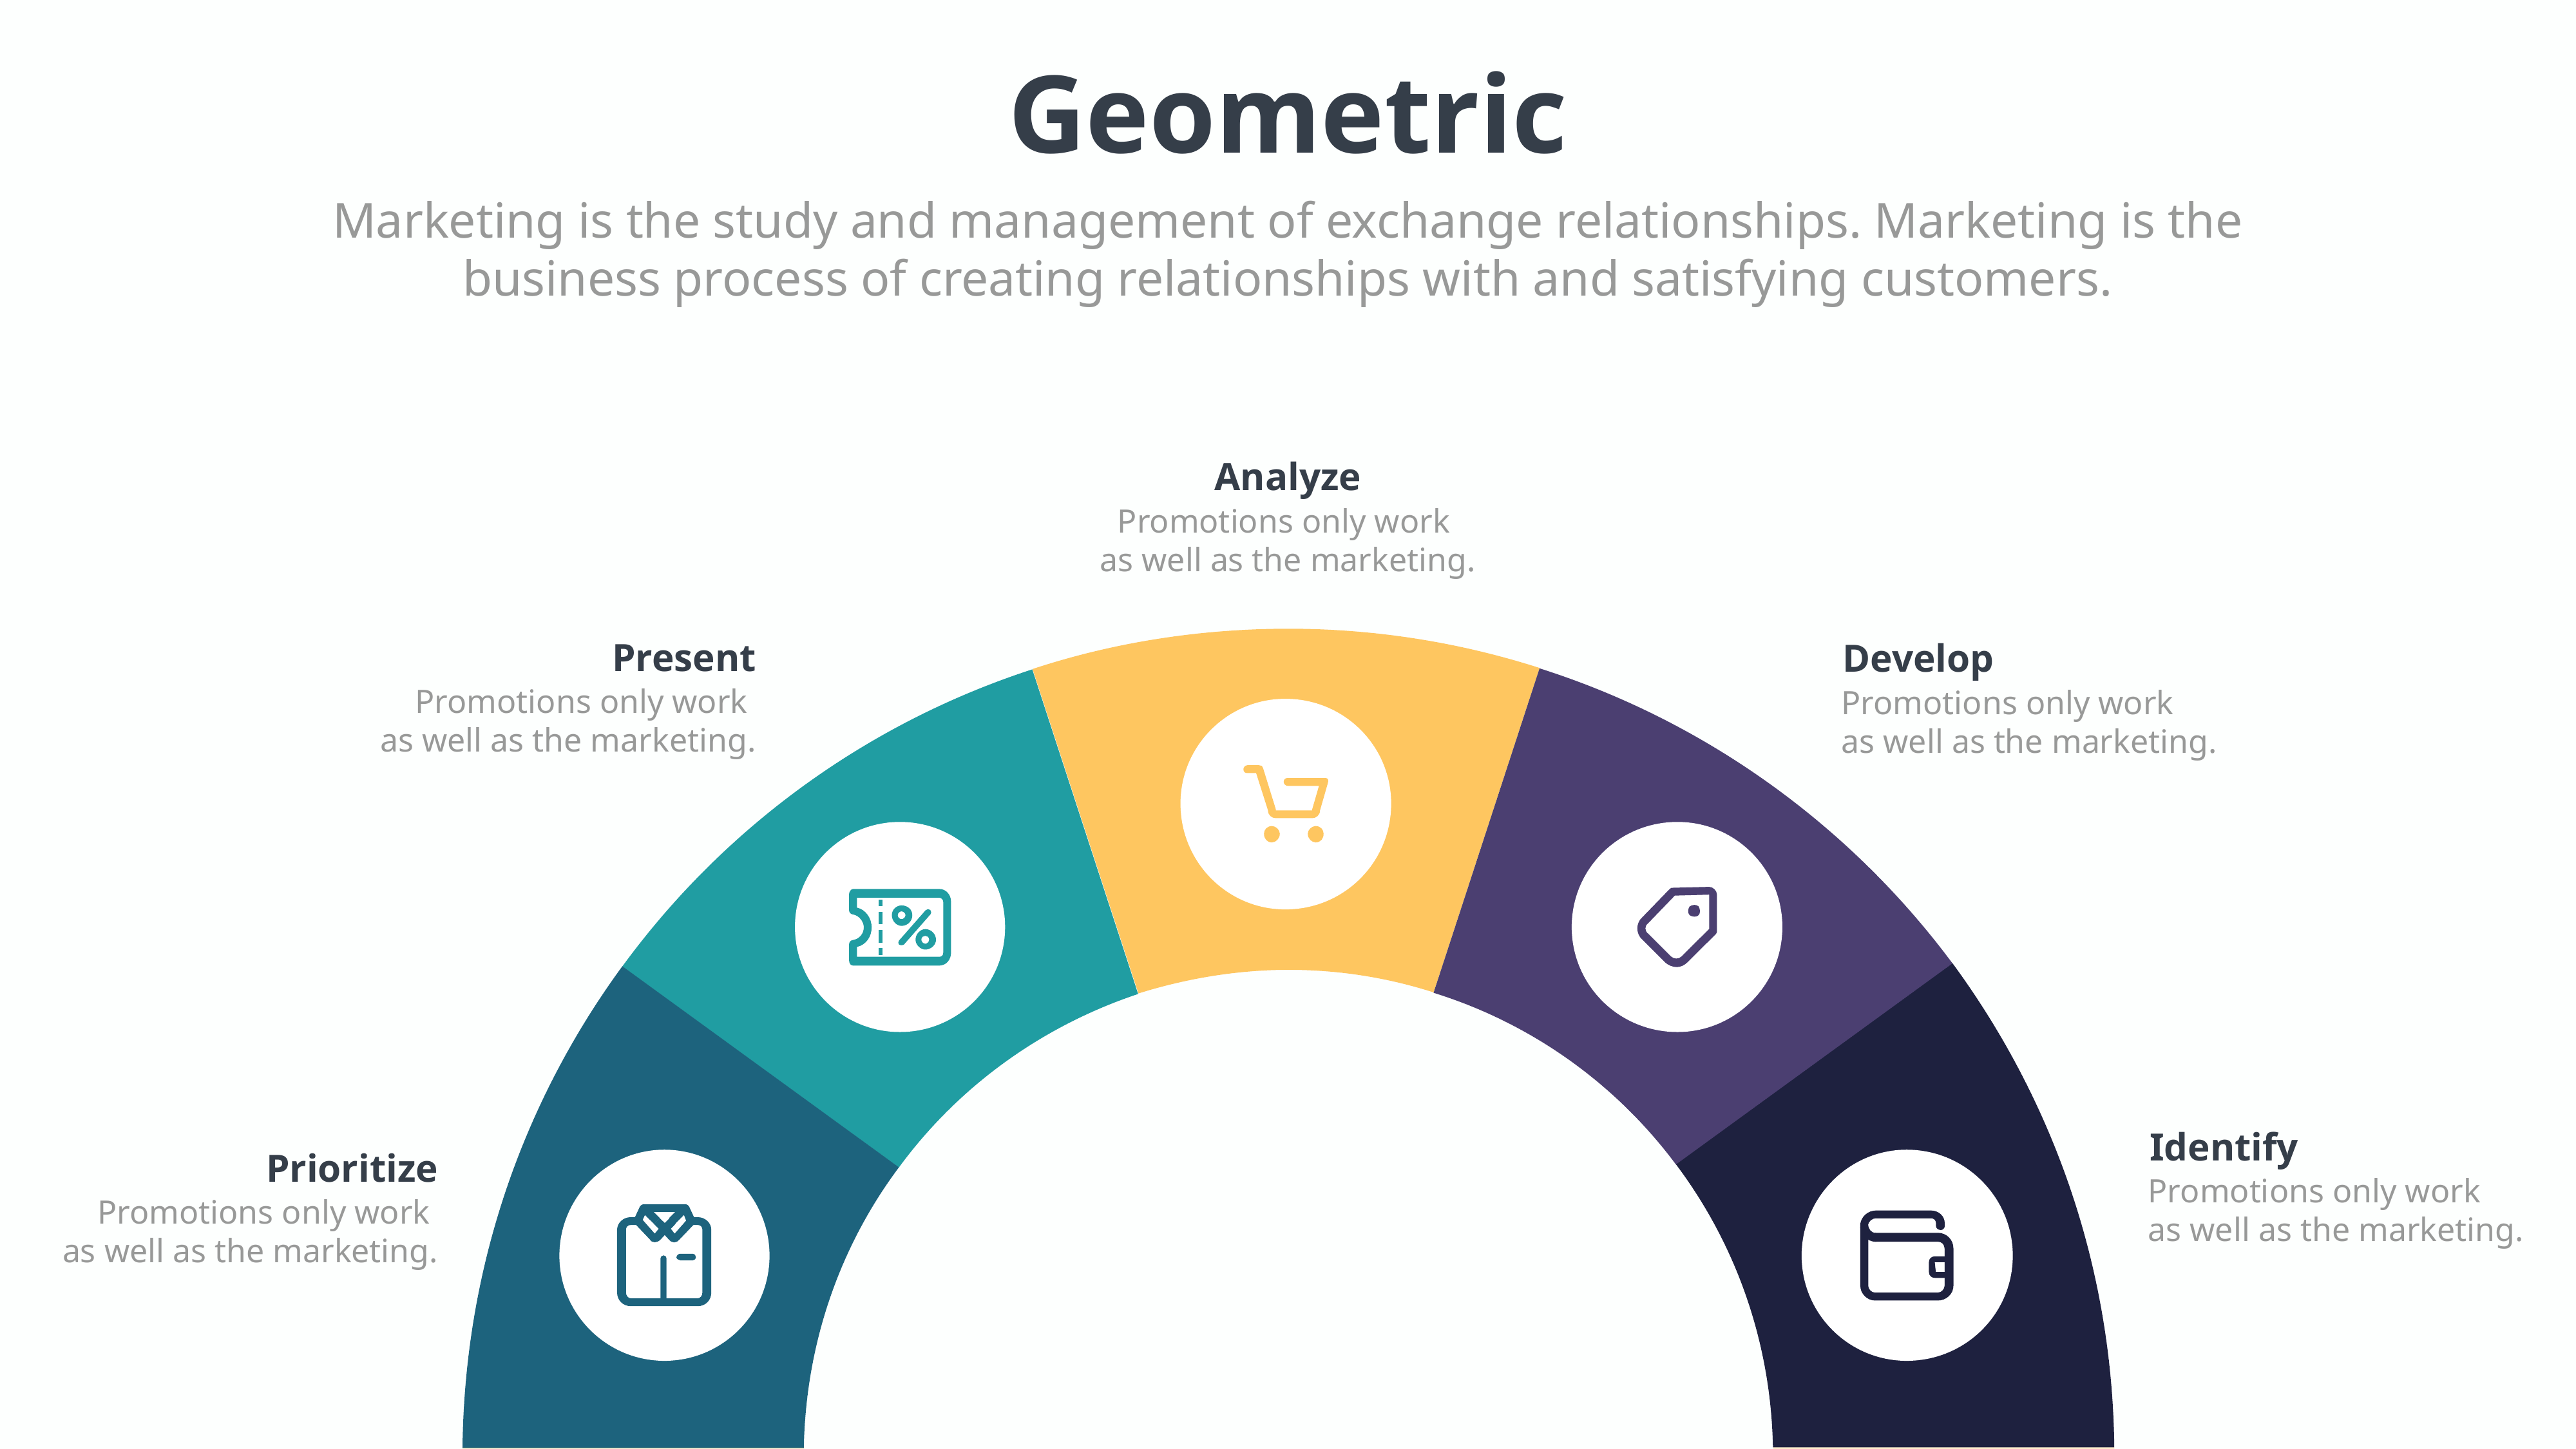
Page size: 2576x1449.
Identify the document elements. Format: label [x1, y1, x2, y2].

text_box [898, 909, 931, 945]
text_box [878, 930, 883, 943]
text_box [634, 1204, 660, 1224]
text_box [1032, 629, 1540, 994]
text_box [669, 1204, 694, 1224]
text_box [1801, 1150, 2013, 1361]
text_box [1831, 629, 2240, 766]
text_box [462, 966, 899, 1448]
text_box [2139, 1118, 2546, 1254]
text_box [40, 1139, 448, 1275]
text_box [616, 1217, 712, 1307]
text_box [1243, 765, 1328, 819]
text_box [795, 822, 1006, 1032]
text_box [1860, 1228, 1954, 1301]
text_box [1264, 826, 1280, 843]
text_box [892, 905, 913, 926]
text_box [849, 889, 951, 966]
text_box [1676, 963, 2115, 1448]
text_box [1637, 887, 1717, 967]
text_box [660, 1255, 667, 1303]
text_box [281, 41, 2295, 312]
text_box [1433, 668, 1953, 1165]
text_box [878, 911, 883, 925]
text_box [622, 669, 1138, 1168]
text_box [633, 1217, 671, 1243]
text_box [1860, 1210, 1945, 1242]
text_box [1071, 448, 1505, 584]
text_box [559, 1150, 770, 1361]
text_box [1688, 905, 1701, 917]
text_box [915, 929, 937, 950]
text_box [647, 1204, 682, 1212]
text_box [1180, 699, 1391, 910]
text_box [1929, 1256, 1944, 1278]
text_box [1308, 826, 1324, 843]
text_box [676, 1253, 696, 1261]
text_box [878, 900, 883, 906]
text_box [665, 1217, 696, 1243]
text_box [878, 947, 883, 956]
text_box [358, 629, 766, 764]
text_box [1571, 822, 1782, 1032]
